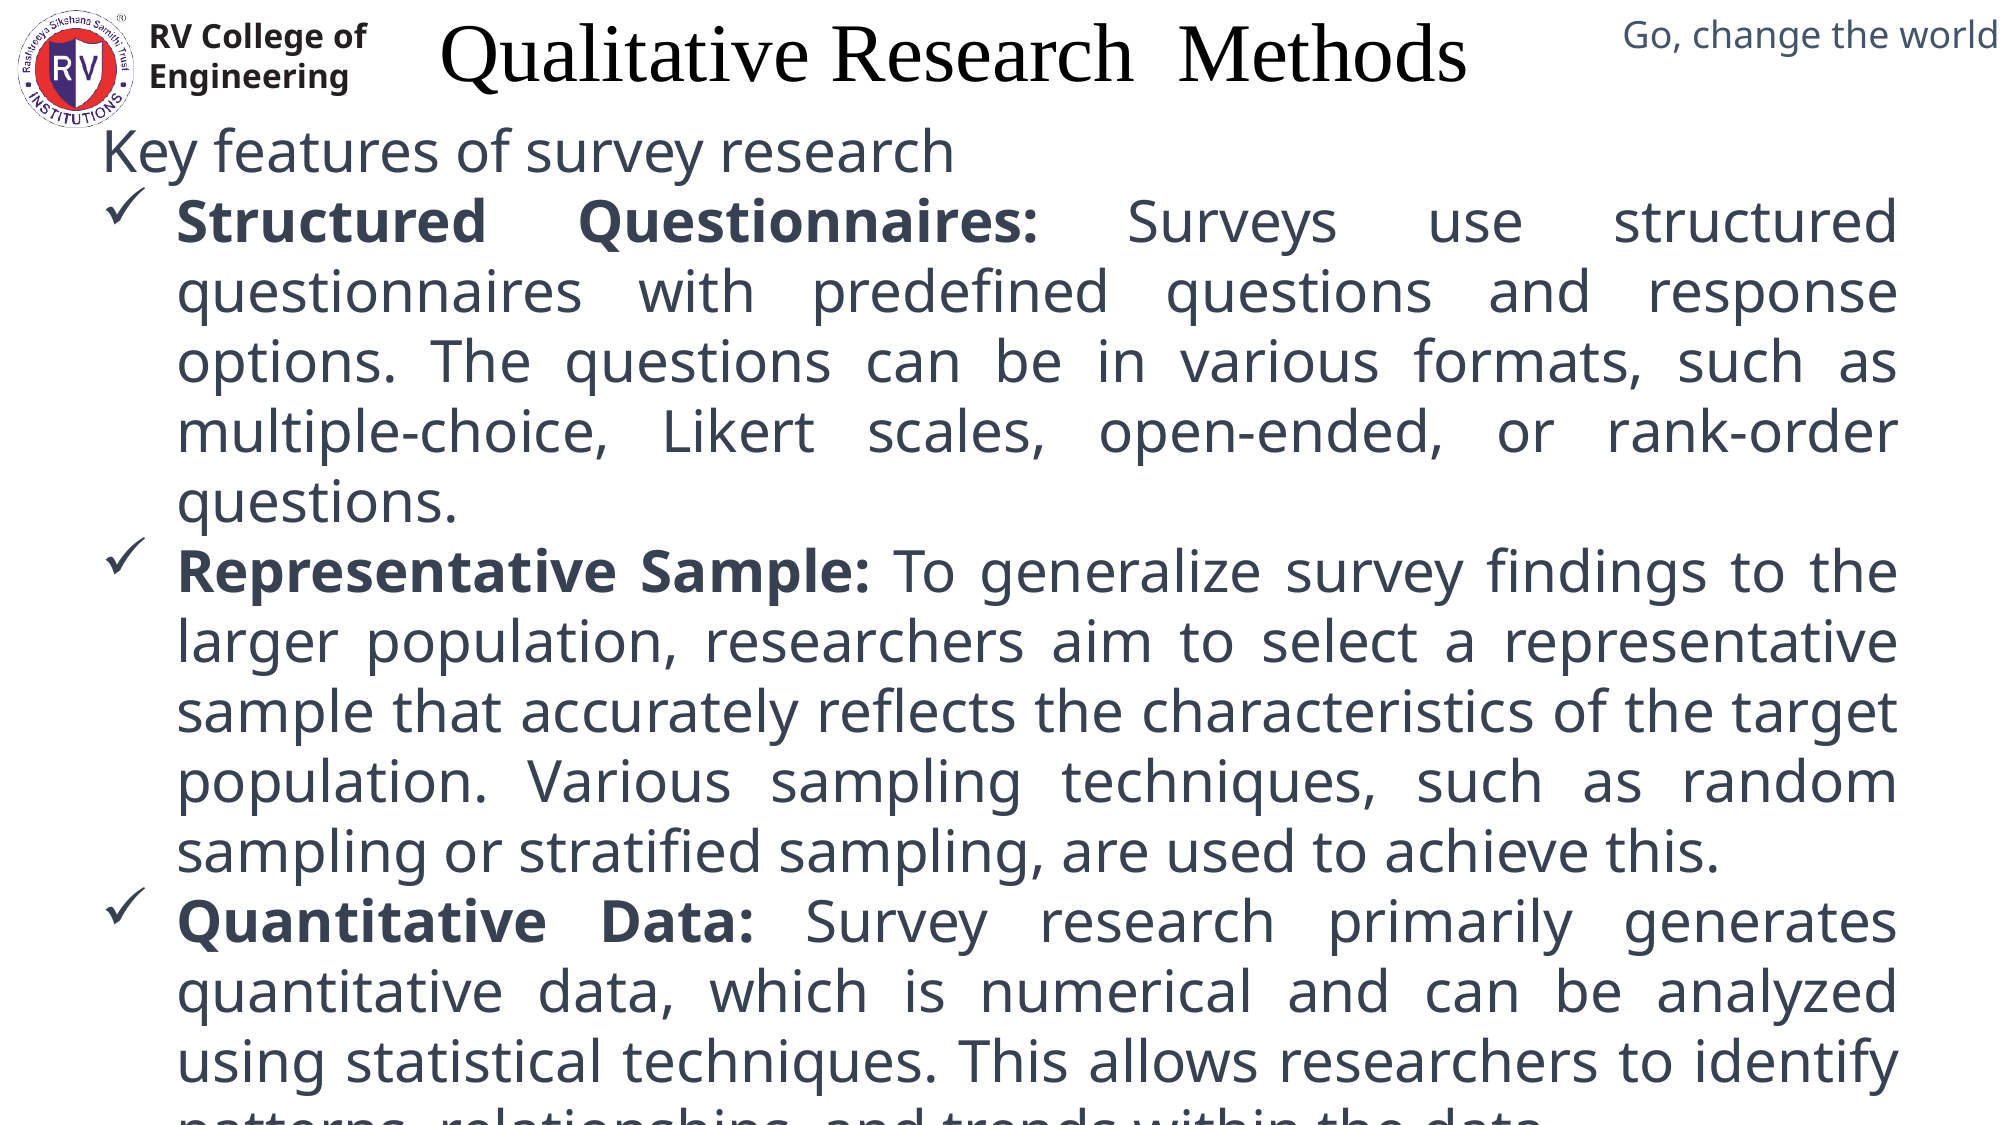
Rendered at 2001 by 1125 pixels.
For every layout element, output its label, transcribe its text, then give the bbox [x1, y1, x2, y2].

picture [17, 10, 134, 128]
text_box Mechanical Engineering Department [1690, 45, 2000, 241]
text_box Qualitative Research Methods [425, 0, 1690, 106]
text_box Key features of survey research Structured Questionnaires: Surveys use structured questionnaires with predefined questions and response options. The questions can be in various formats, such as multiple-choice, Likert scales, open-ended, or rank-order questions. Representative Sample: To generalize survey findings to the larger population, researchers aim to select a representative sample that accurately reflects the characteristics of the target population. Various sampling techniques, such as random sampling or stratified sampling, are used to achieve this. Quantitative Data: Survey research primarily generates quantitative data, which is numerical and can be analyzed using statistical techniques. This allows researchers to identify patterns, relationships, and trends within the data. [86, 106, 1914, 1125]
